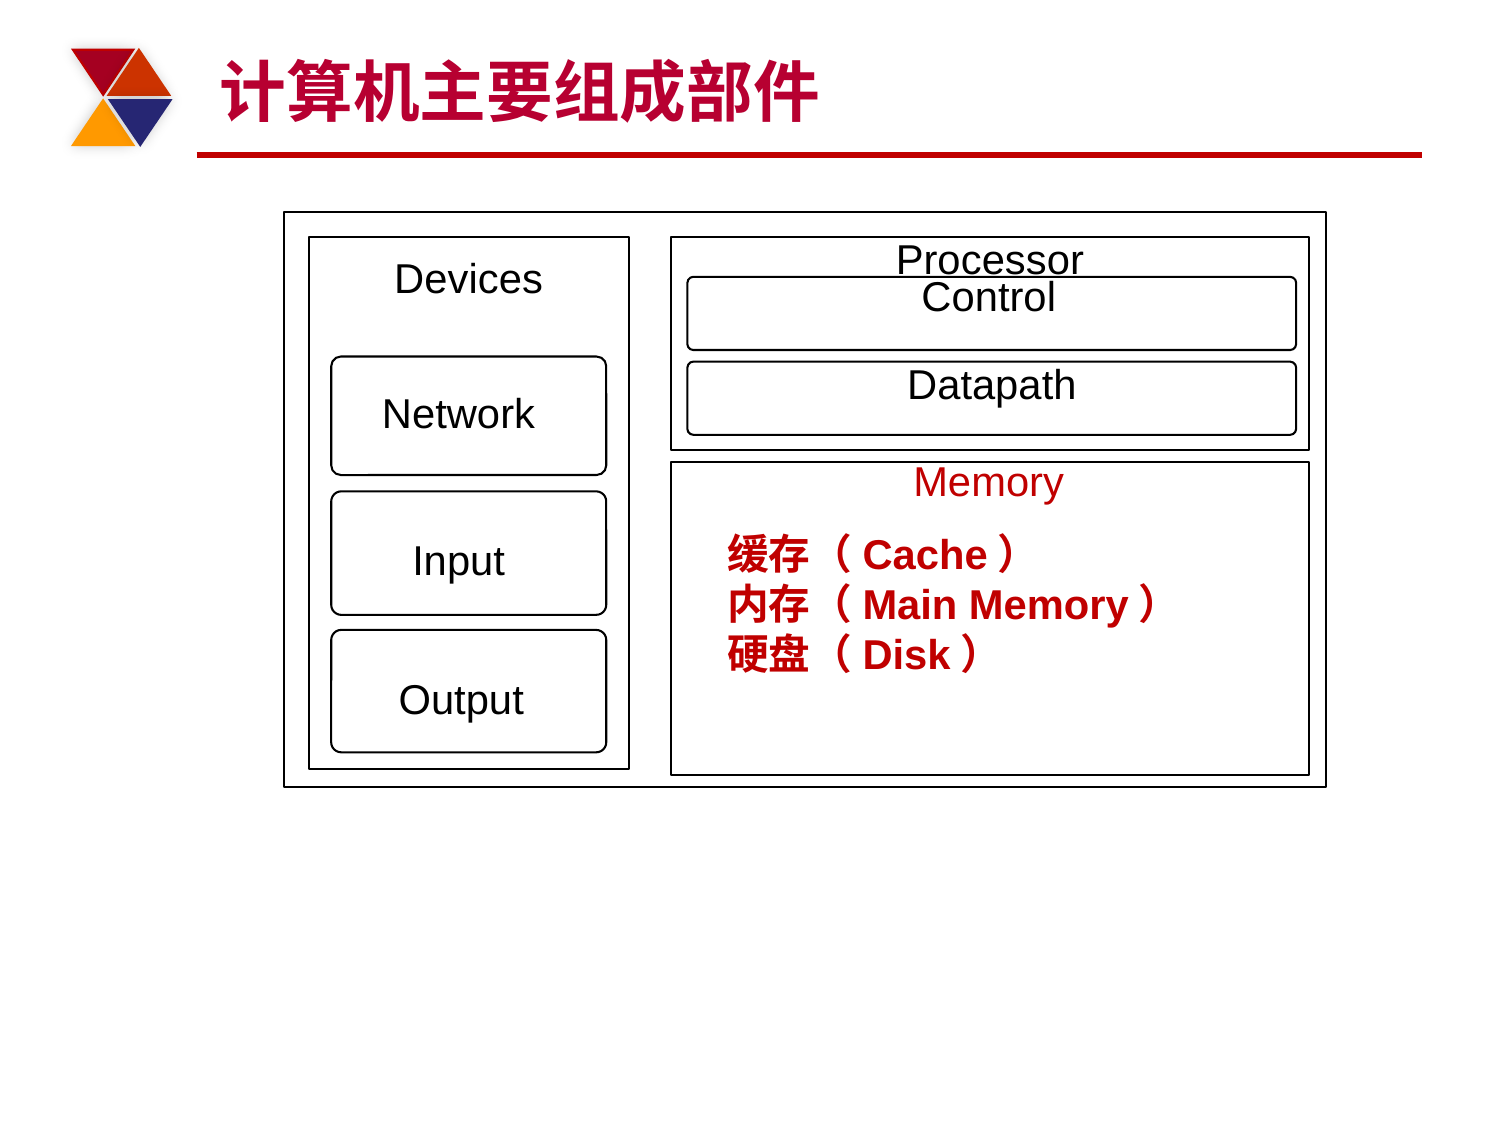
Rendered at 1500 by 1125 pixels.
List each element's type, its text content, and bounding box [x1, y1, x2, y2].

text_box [283, 212, 1327, 788]
title 计算机主要组成部件 [204, 36, 1405, 137]
